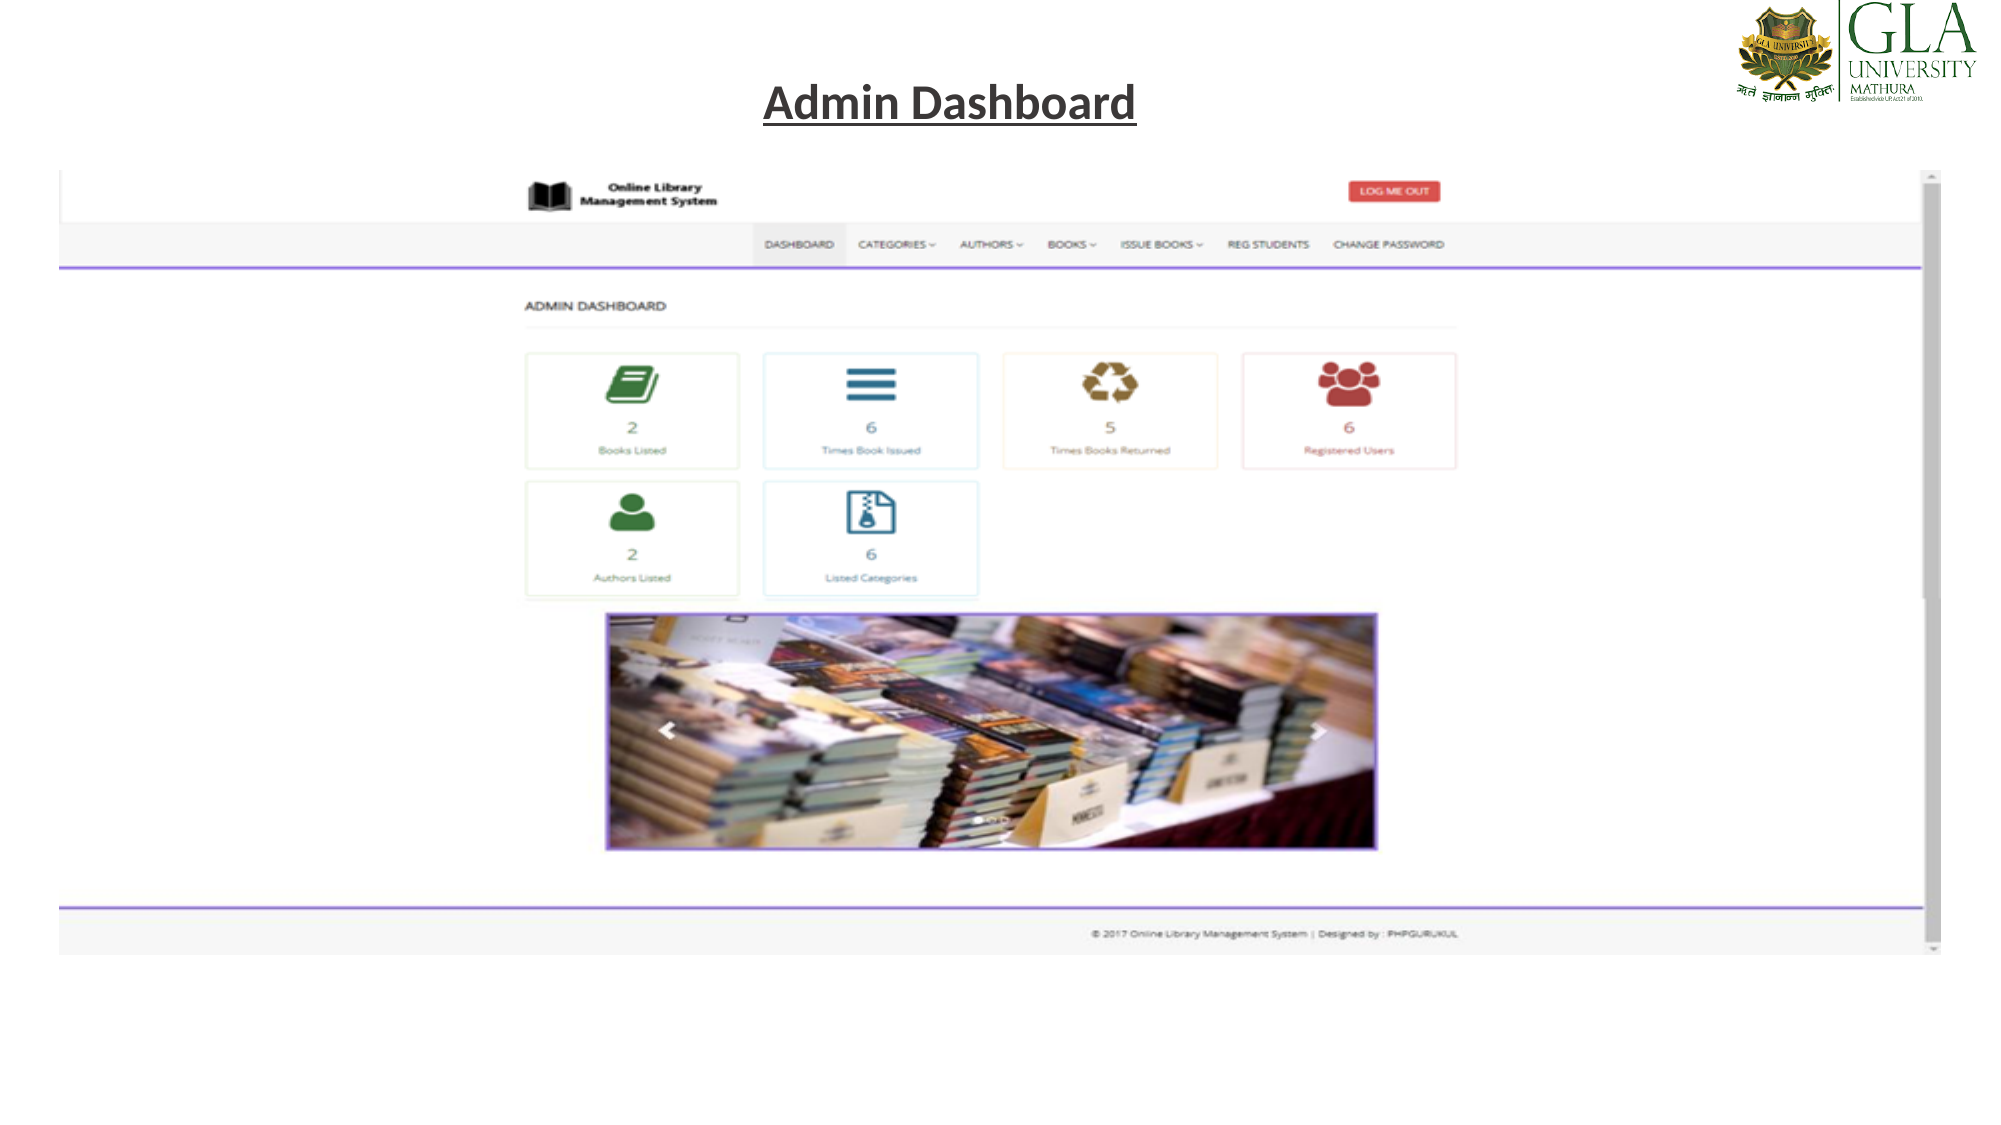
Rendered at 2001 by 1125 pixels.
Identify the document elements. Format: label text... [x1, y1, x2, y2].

picture [59, 170, 1941, 955]
text_box Admin Dashboard [748, 62, 1152, 138]
picture [1736, 0, 1977, 102]
